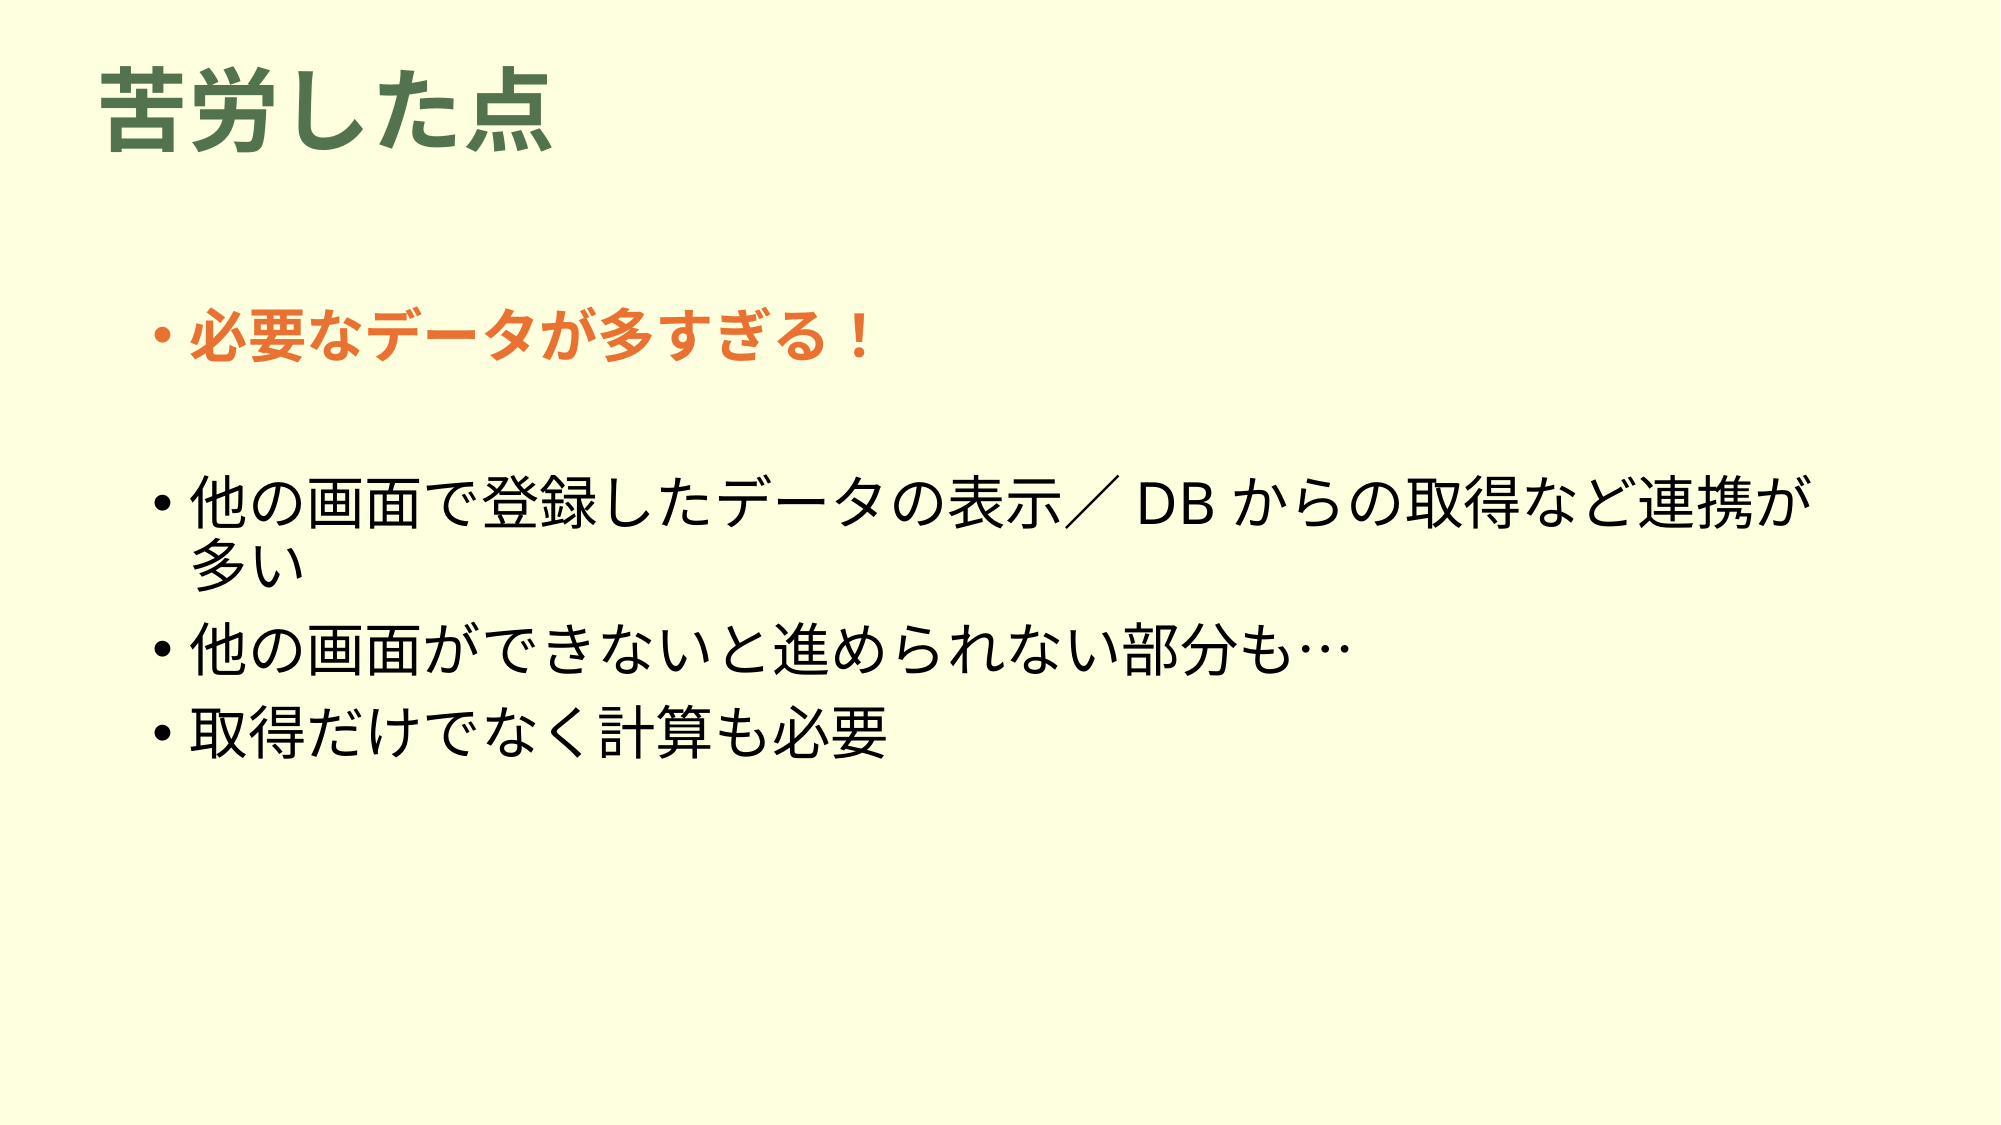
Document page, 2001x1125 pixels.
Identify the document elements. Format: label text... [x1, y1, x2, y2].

title 苦労した点 [81, 5, 1807, 224]
list 必要なデータが多すぎる！ 他の画面で登録したデータの表示／DBからの取得など連携が多い 他の画面ができないと進められない部分も… 取得だけでなく計算も必要 [137, 299, 1863, 1014]
